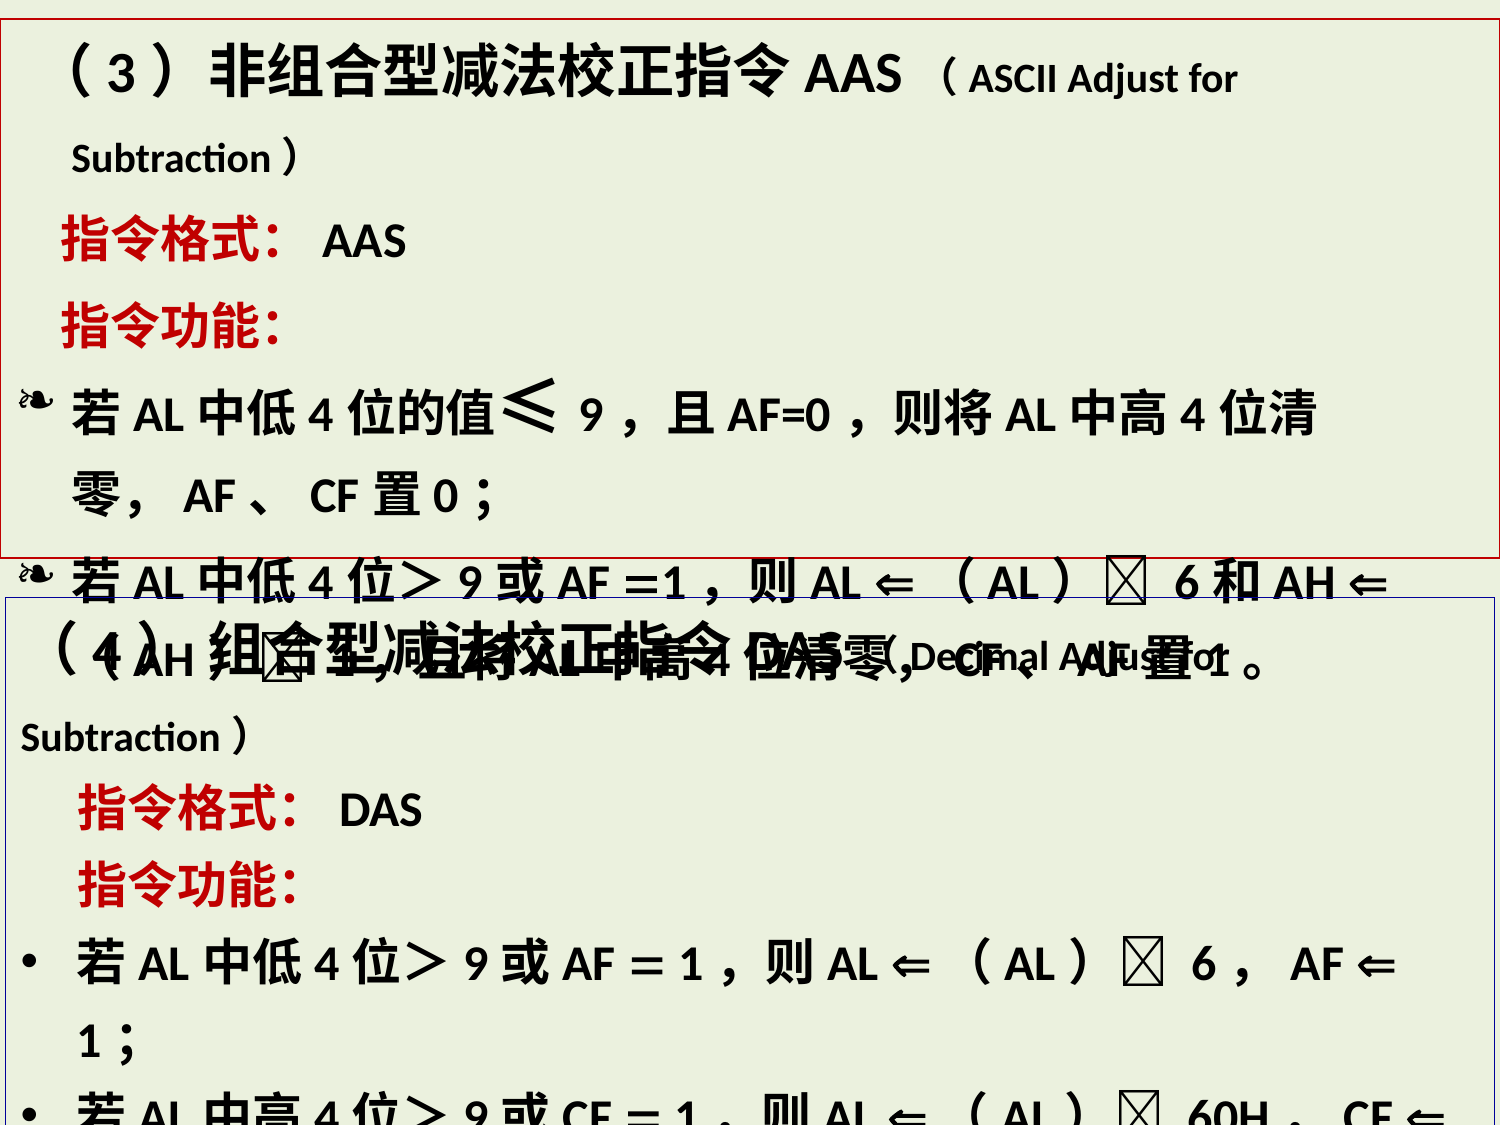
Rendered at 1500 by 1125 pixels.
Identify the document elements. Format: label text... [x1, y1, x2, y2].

text_box （4） 组合型减法校正指令DAS（Decimal Adjust for Subtraction） 指令格式：DAS 指令功能： 若AL中低4位＞9或AF  1，则AL （AL） 6，AF  1； 若AL中高4位＞9或CF  1，则AL （AL） 60H，CF  1。 [5, 597, 1495, 1125]
list （3）非组合型减法校正指令AAS（ASCII Adjust for Subtraction） 指令格式：AAS 指令功能： 若AL中低4位的值≤9，且AF=0，则将AL中高4位清零，AF、CF置0； 若AL中低4位＞9或AF 1，则AL （AL） 6和AH （AH） 1，且将AL中高4位清零，CF、AF置1。 [0, 18, 1500, 559]
